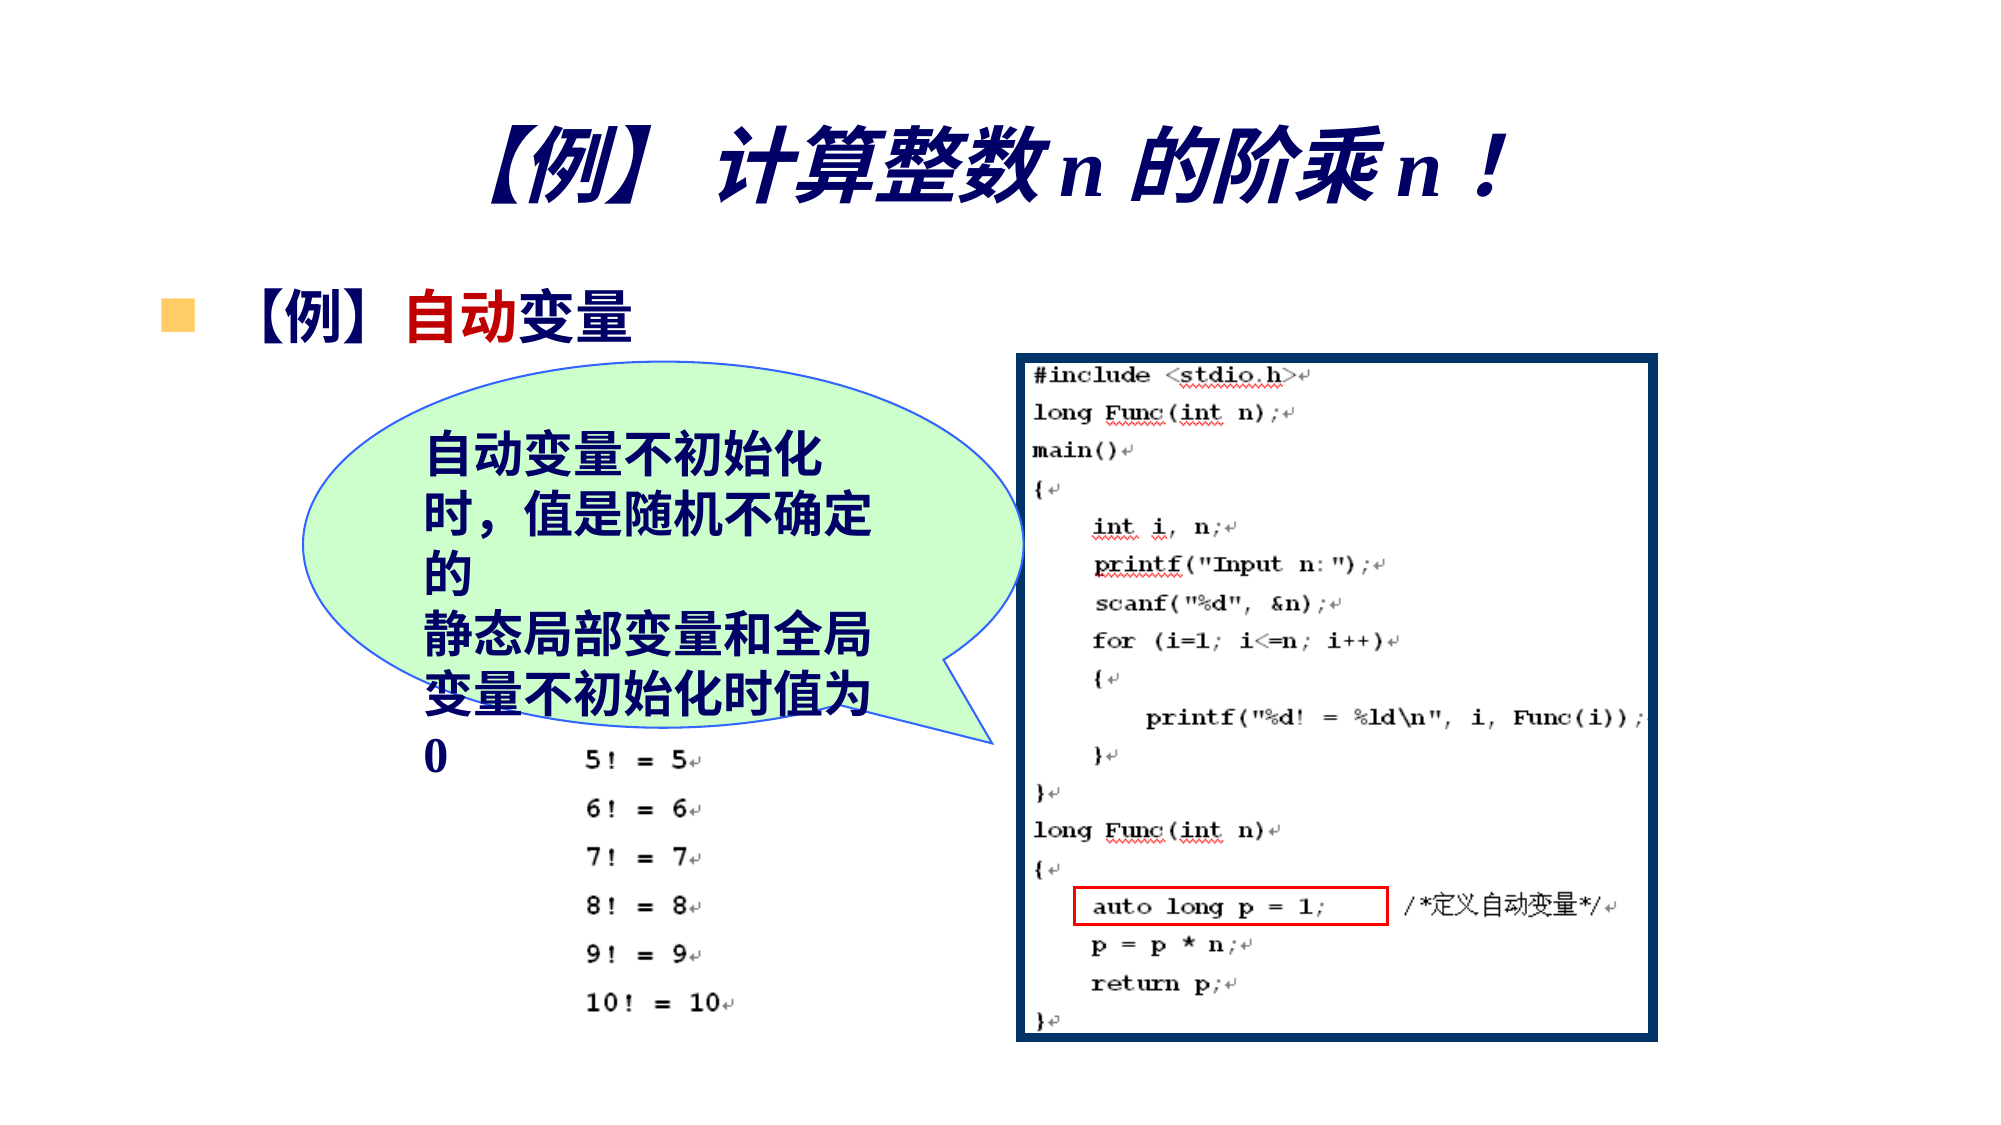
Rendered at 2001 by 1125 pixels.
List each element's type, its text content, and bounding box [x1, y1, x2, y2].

picture [1024, 362, 1649, 1034]
list 【例】自动变量 [149, 278, 1851, 1036]
picture [574, 503, 779, 1018]
text_box 【例】 计算整数n的阶乘n！ [361, 101, 1641, 240]
text_box 自动变量不初始化时，值是随机不确定的 静态局部变量和全局变量不初始化时值为0 [303, 361, 1019, 744]
